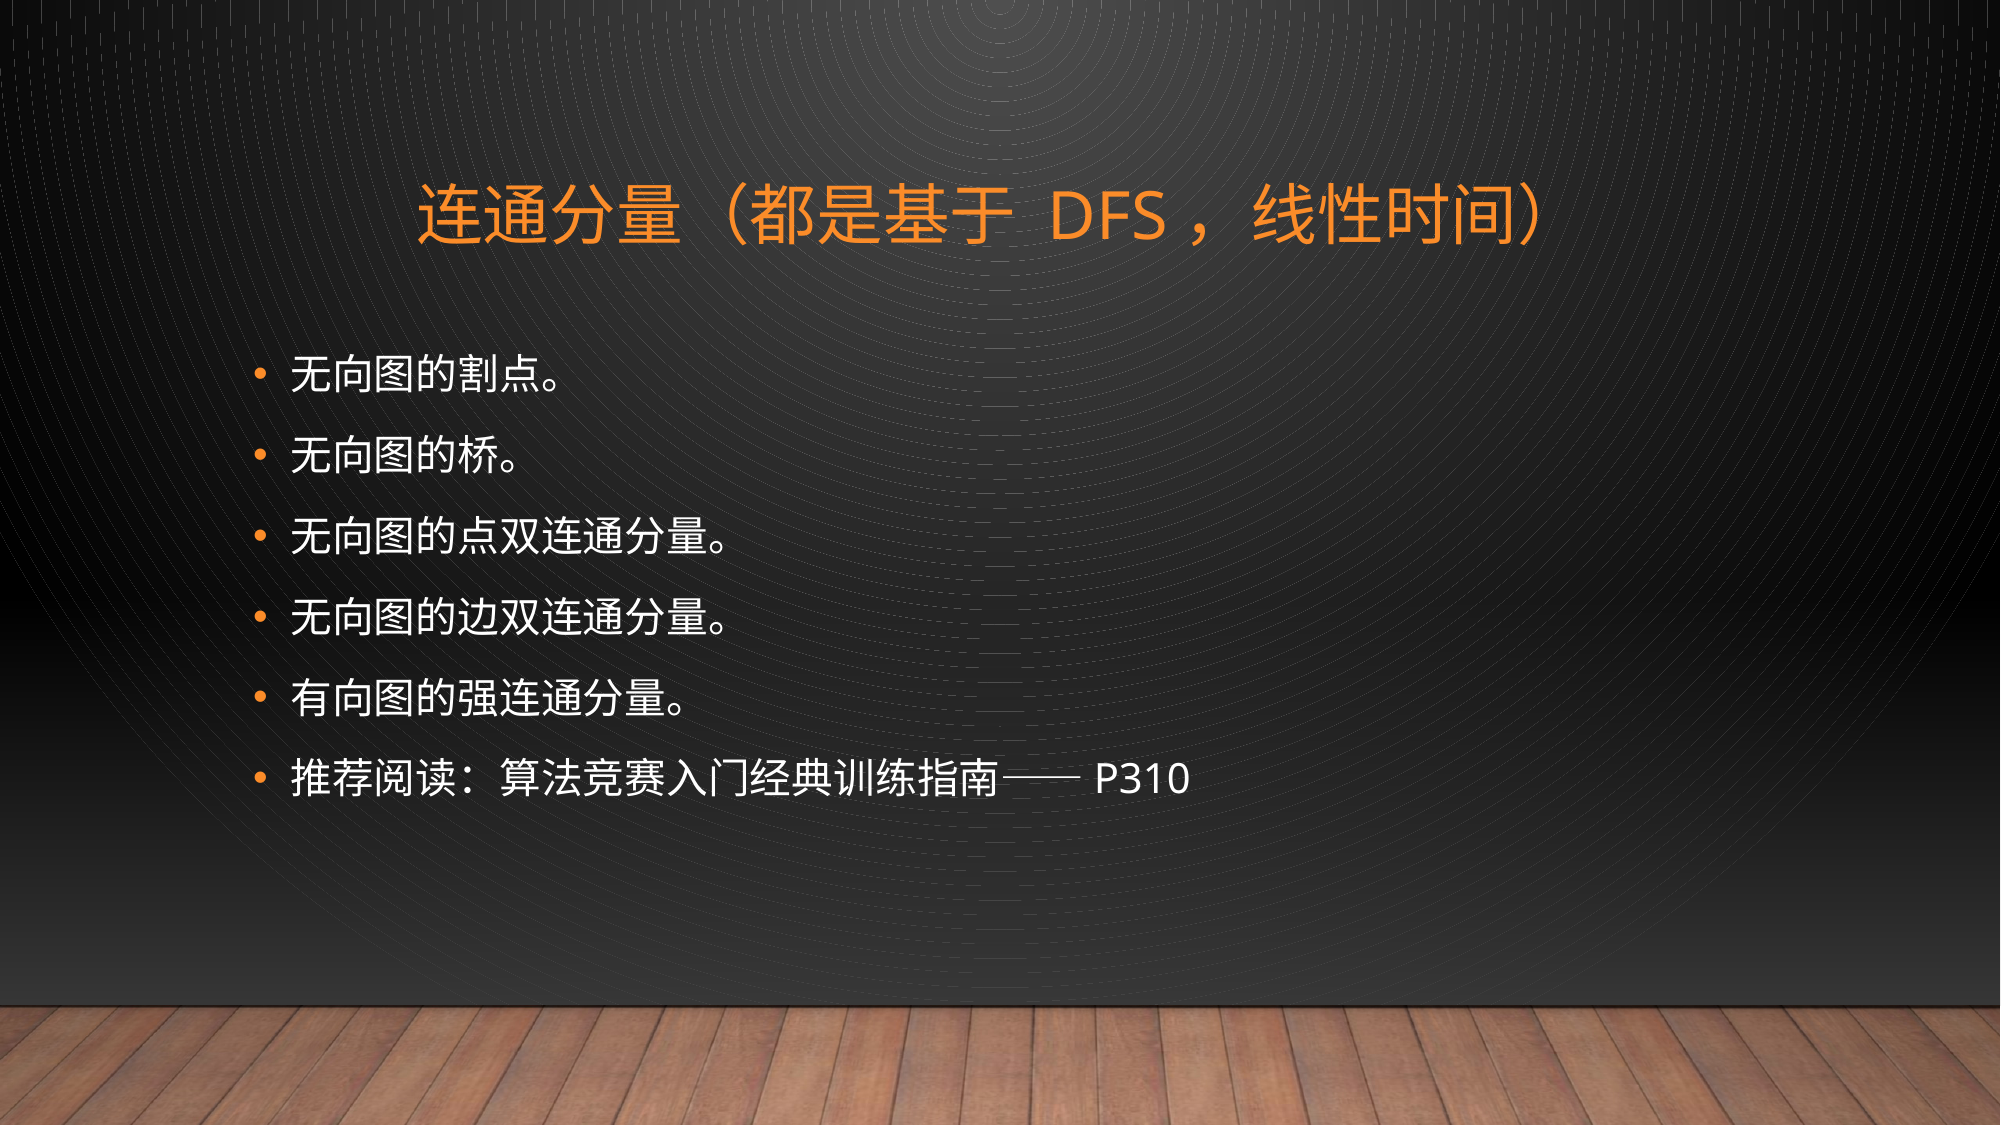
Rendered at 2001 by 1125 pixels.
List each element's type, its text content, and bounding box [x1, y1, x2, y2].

title 连通分量（都是基于 Dfs，线性时间） [238, 131, 1763, 305]
list 无向图的割点。 无向图的桥。 无向图的点双连通分量。 无向图的边双连通分量。 有向图的强连通分量。 推荐阅读：算法竞赛入门经典训练指南——P310 [238, 330, 1763, 897]
picture [0, 1005, 2000, 1125]
